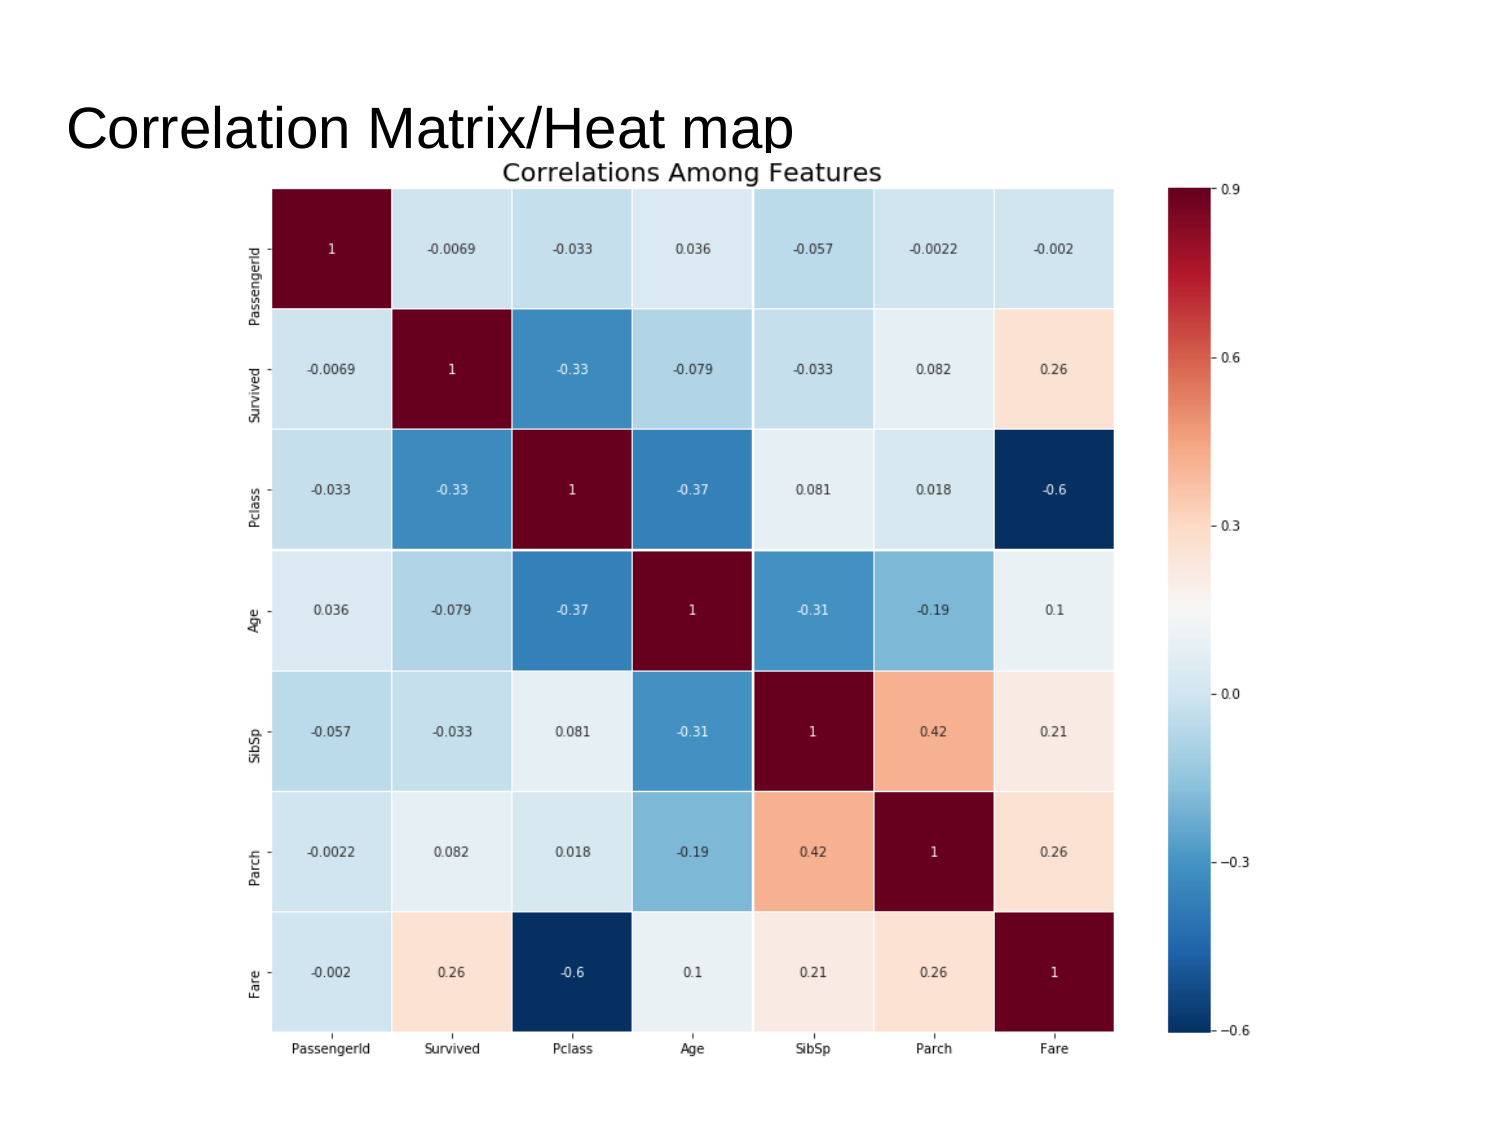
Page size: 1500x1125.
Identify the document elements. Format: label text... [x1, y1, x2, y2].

picture [240, 153, 1260, 1064]
title Correlation Matrix/Heat map [51, 47, 1449, 173]
